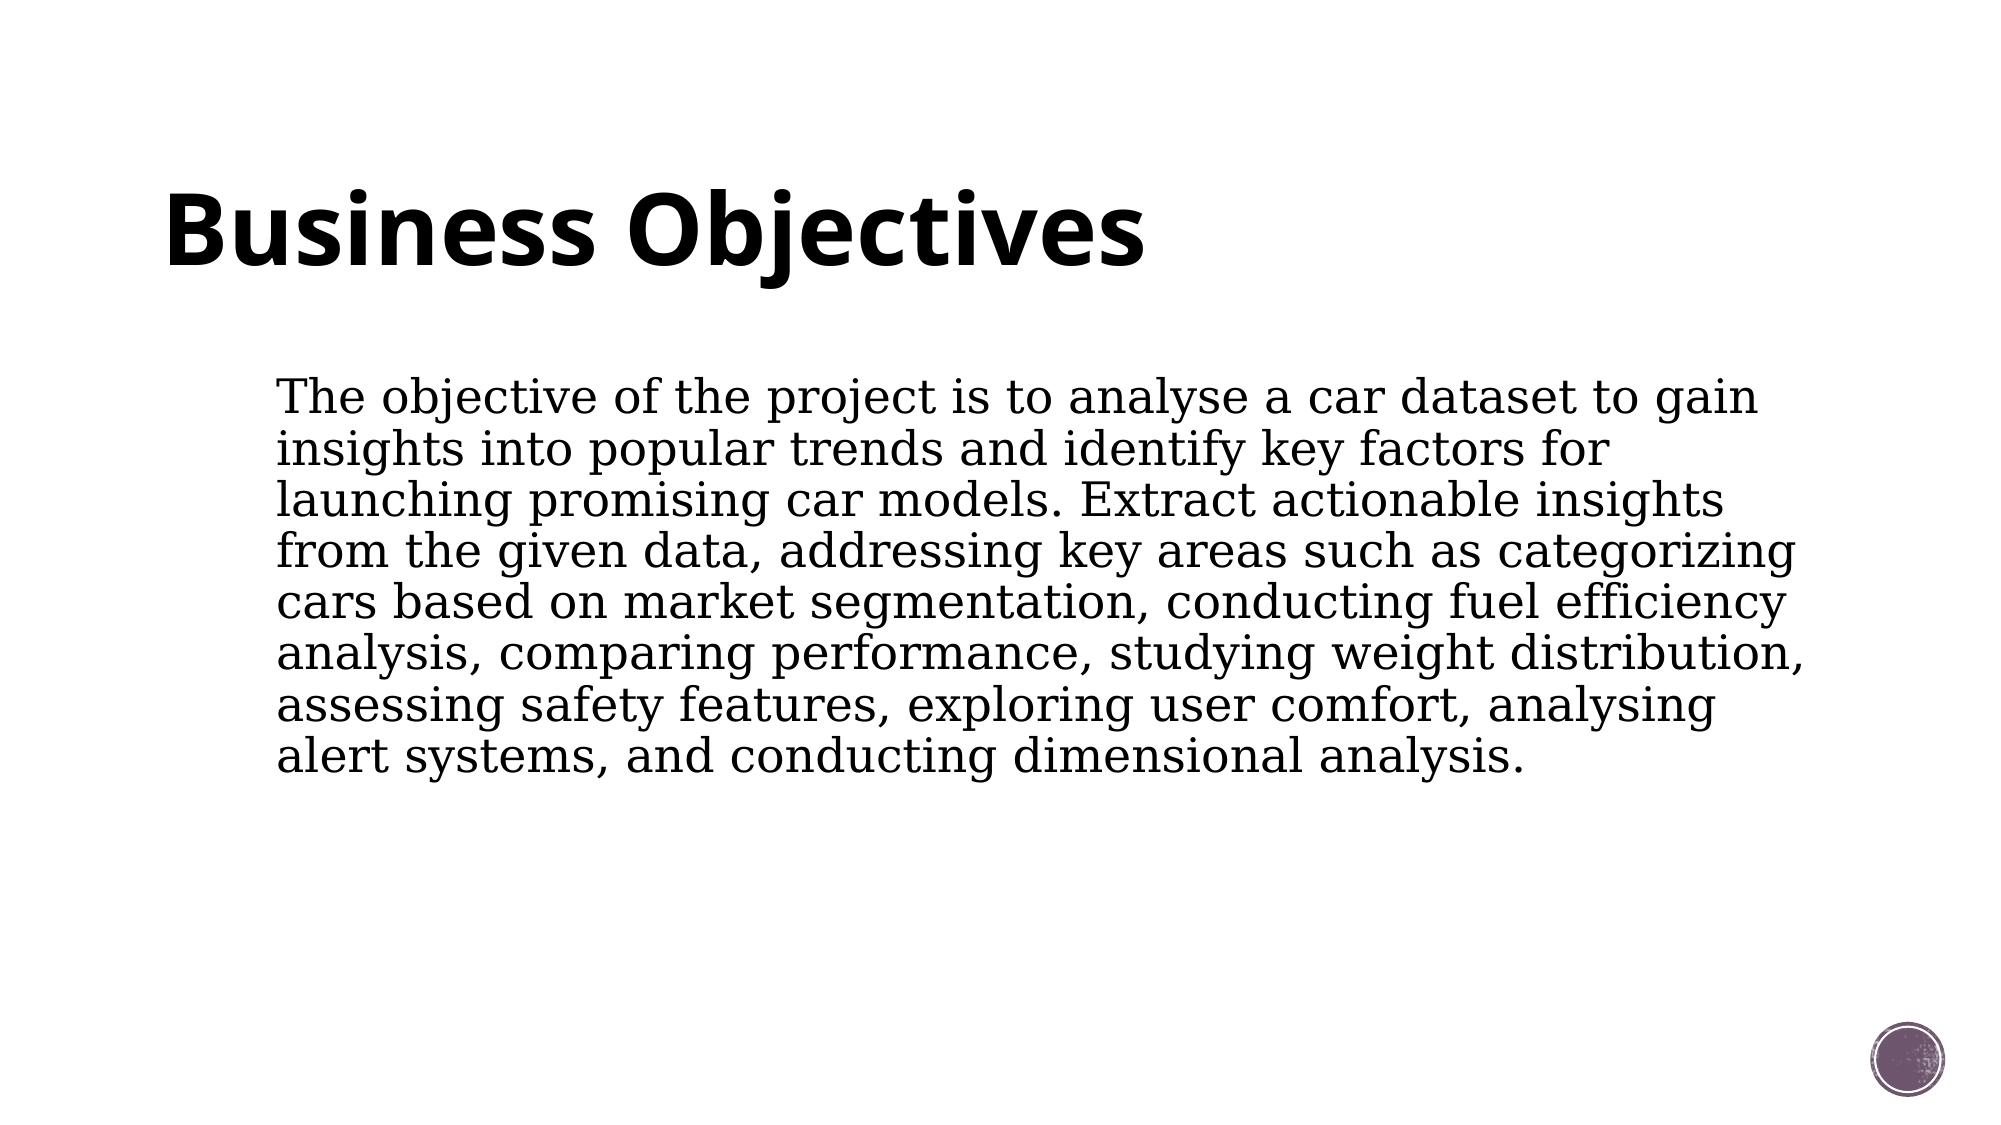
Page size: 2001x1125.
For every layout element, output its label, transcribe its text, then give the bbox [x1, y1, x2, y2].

list The objective of the project is to analyse a car dataset to gain insights into popular trends and identify key factors for launching promising car models. Extract actionable insights from the given data, addressing key areas such as categorizing cars based on market segmentation, conducting fuel efficiency analysis, comparing performance, studying weight distribution, assessing safety features, exploring user comfort, analysing alert systems, and conducting dimensional analysis. [175, 365, 1826, 799]
title Business Objectives [146, 146, 1272, 321]
